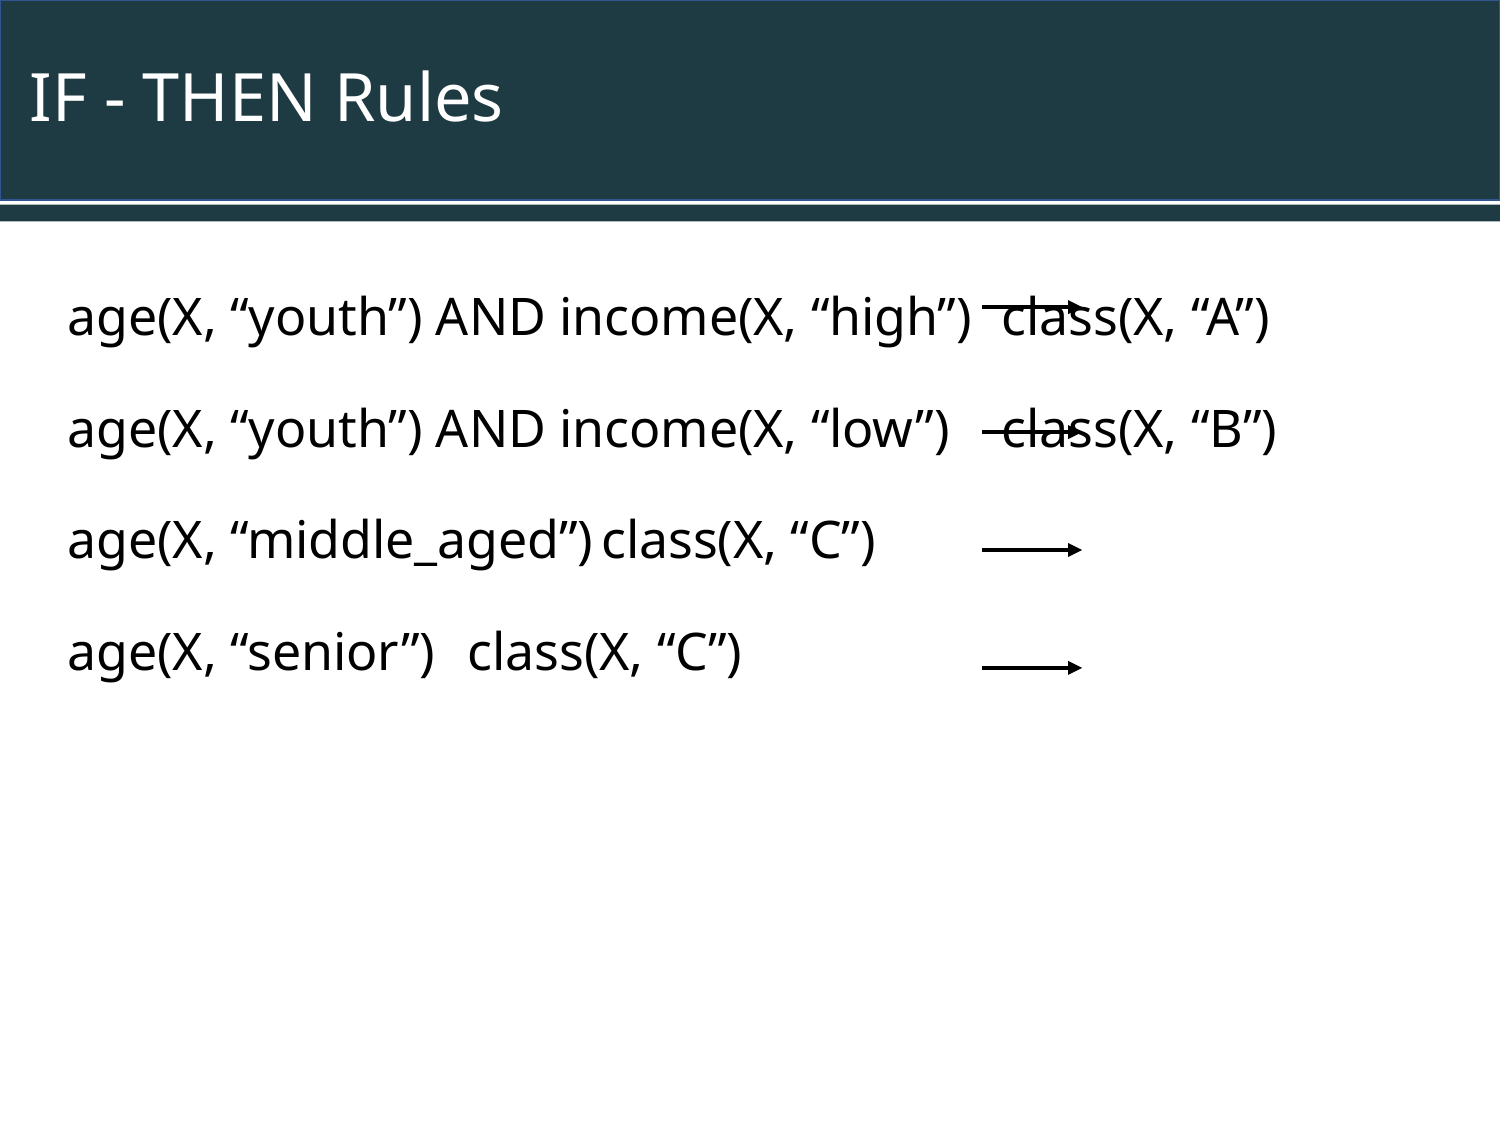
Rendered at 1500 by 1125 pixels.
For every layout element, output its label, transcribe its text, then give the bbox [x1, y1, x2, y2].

list age(X, “youth”) AND income(X, “high”) class(X, “A”) age(X, “youth”) AND income(X, “low”) class(X, “B”) age(X, “middle_aged”) class(X, “C”) age(X, “senior”) class(X, “C”) [52, 245, 1461, 818]
title IF - THEN Rules [14, 0, 1500, 200]
